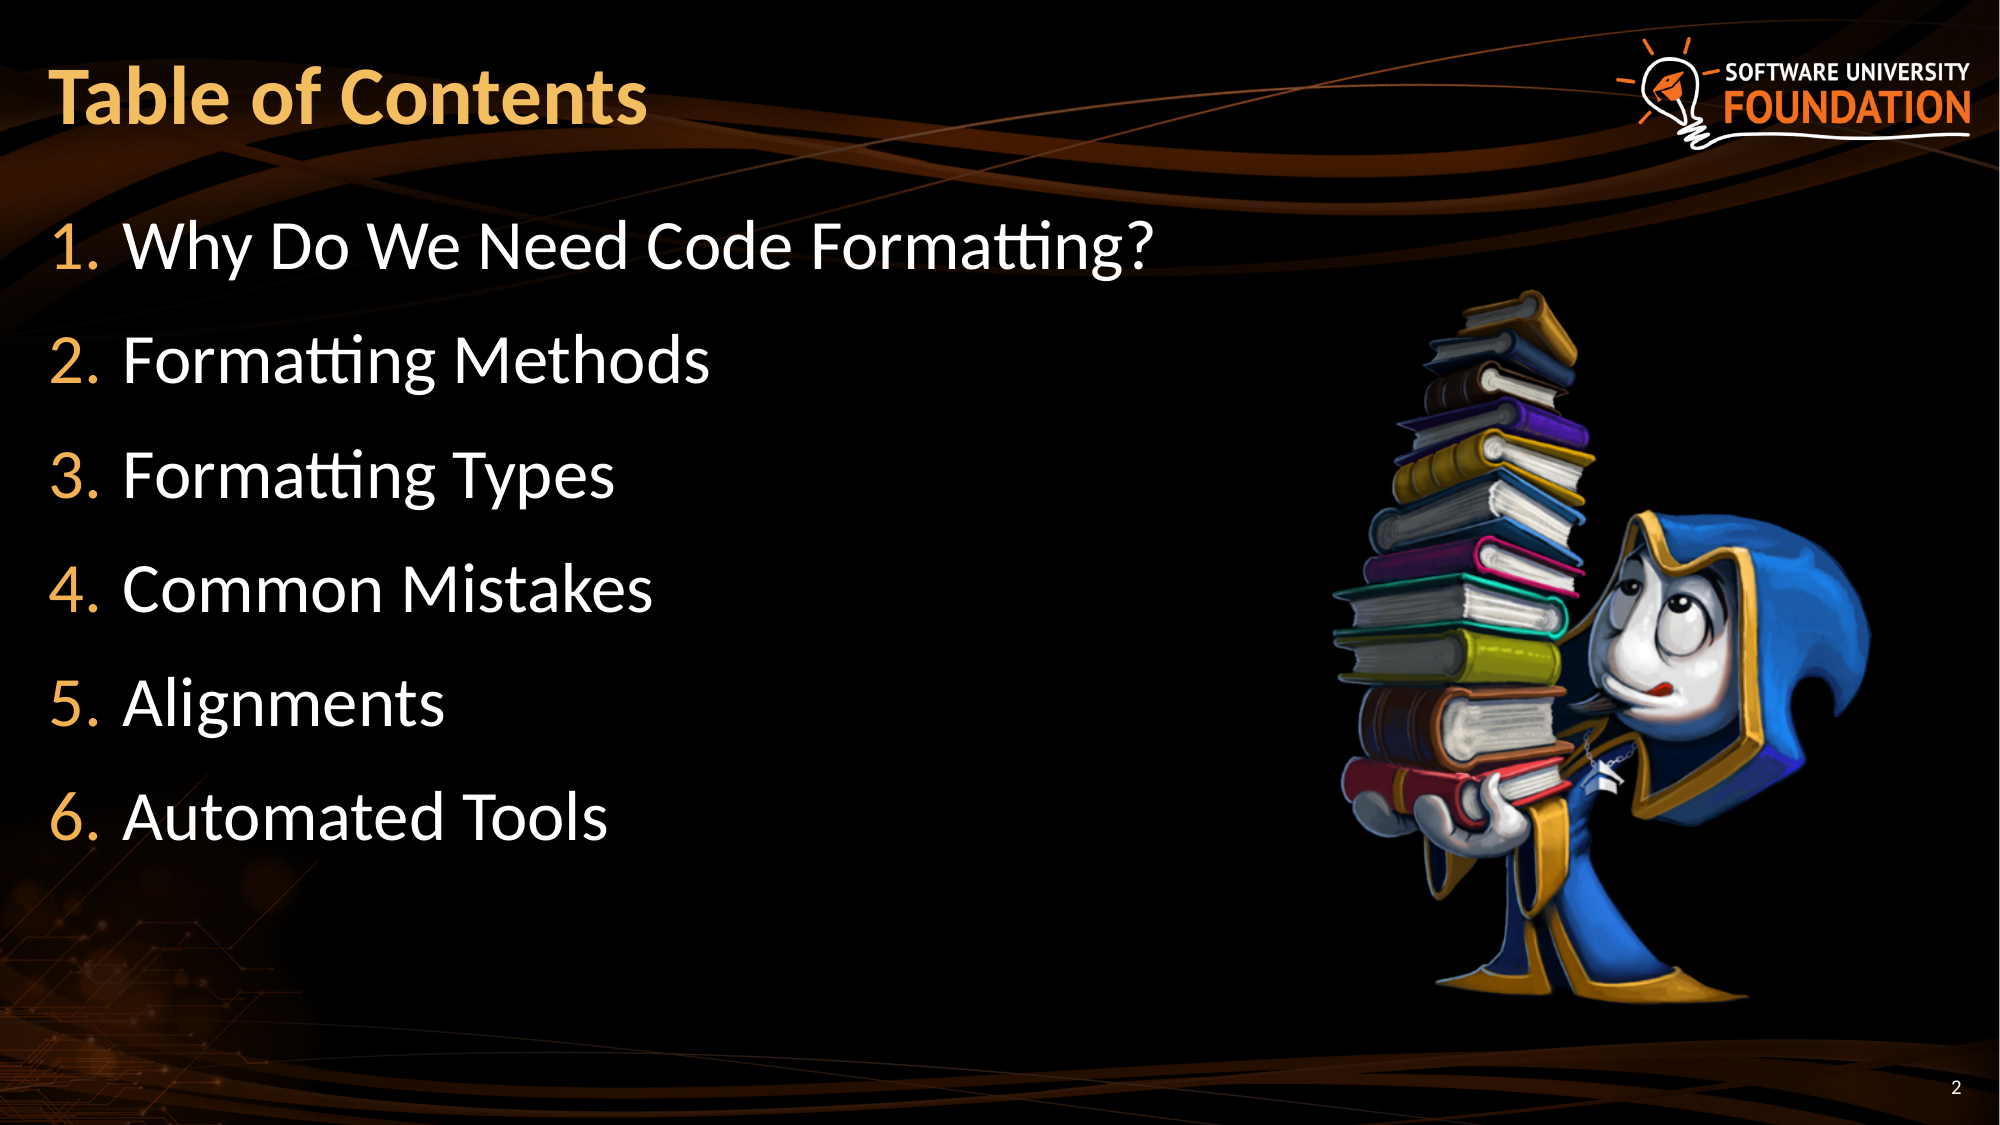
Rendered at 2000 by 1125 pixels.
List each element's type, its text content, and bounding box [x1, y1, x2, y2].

picture [0, 0, 2000, 1125]
list Why Do We Need Code Formatting? Formatting Methods Formatting Types Common Mistakes Alignments Automated Tools [31, 188, 1968, 1103]
title Table of Contents [30, 6, 1602, 189]
